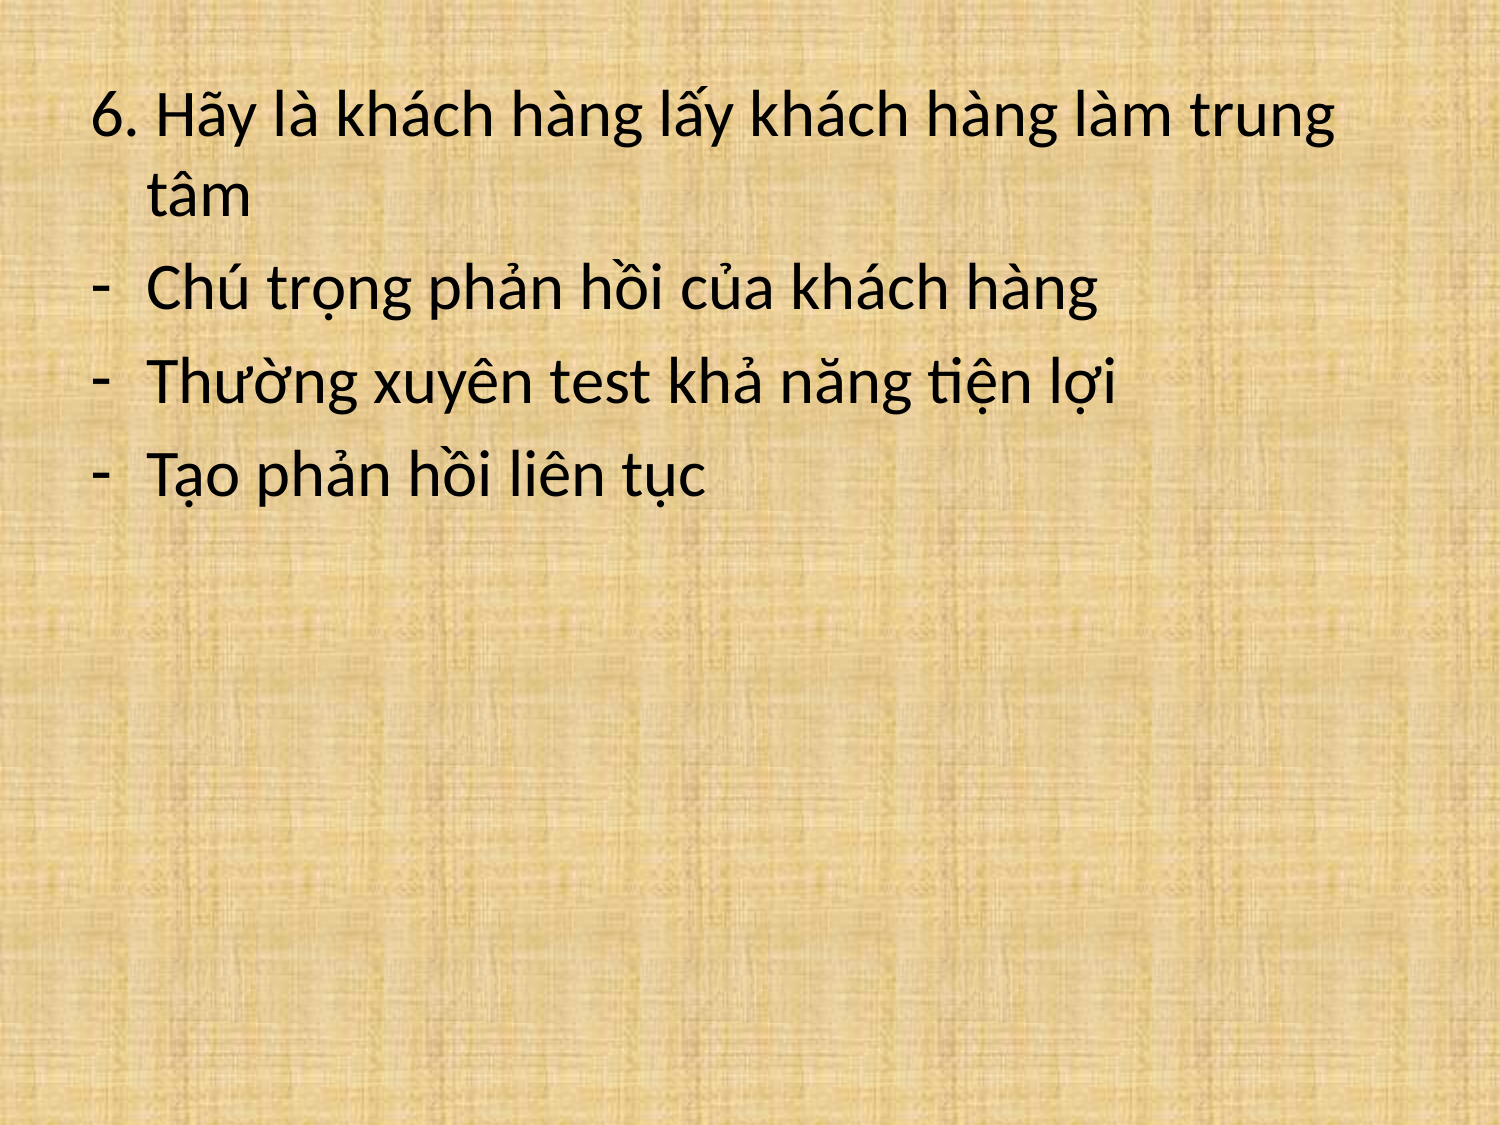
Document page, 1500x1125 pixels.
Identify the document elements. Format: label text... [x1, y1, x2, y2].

list 6. Hãy là khách hàng lấy khách hàng làm trung tâm Chú trọng phản hồi của khách hàng Thường xuyên test khả năng tiện lợi Tạo phản hồi liên tục [75, 62, 1425, 1075]
picture [0, 0, 1500, 1125]
